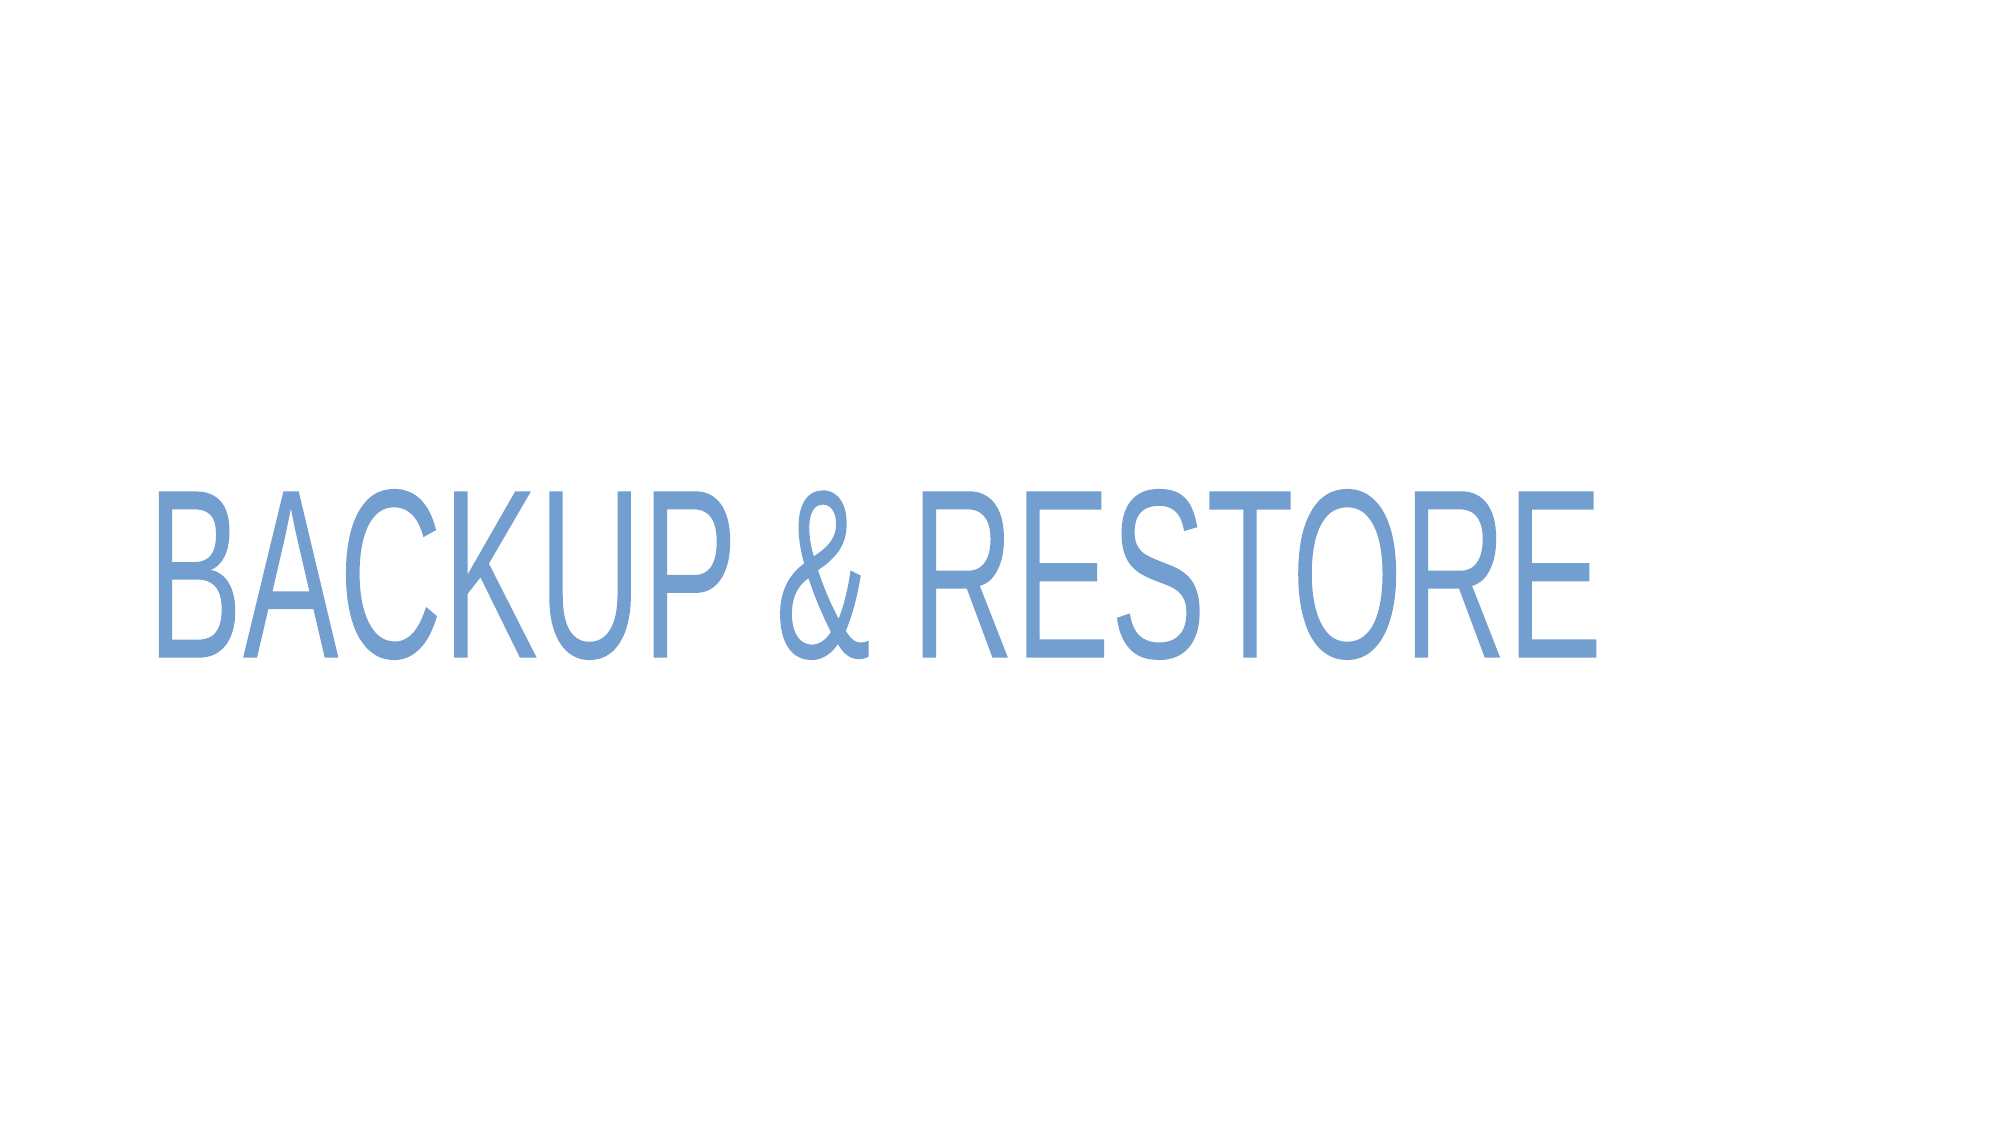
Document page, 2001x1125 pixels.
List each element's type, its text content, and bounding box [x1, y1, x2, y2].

text_box BACKUP & RESTORE [243, 491, 339, 658]
text_box BACKUP & RESTORE [454, 491, 537, 658]
text_box BACKUP & RESTORE [1116, 488, 1200, 661]
text_box BACKUP & RESTORE [1414, 491, 1501, 658]
text_box BACKUP & RESTORE [158, 491, 236, 658]
text_box BACKUP & RESTORE [1026, 491, 1105, 658]
text_box BACKUP & RESTORE [549, 491, 631, 661]
text_box BACKUP & RESTORE [653, 491, 731, 658]
text_box BACKUP & RESTORE [1209, 491, 1291, 658]
text_box BACKUP & RESTORE [345, 488, 437, 661]
text_box BACKUP & RESTORE [1518, 491, 1597, 658]
text_box BACKUP & RESTORE [1298, 488, 1397, 661]
text_box BACKUP & RESTORE [780, 490, 869, 661]
text_box BACKUP & RESTORE [922, 491, 1008, 658]
